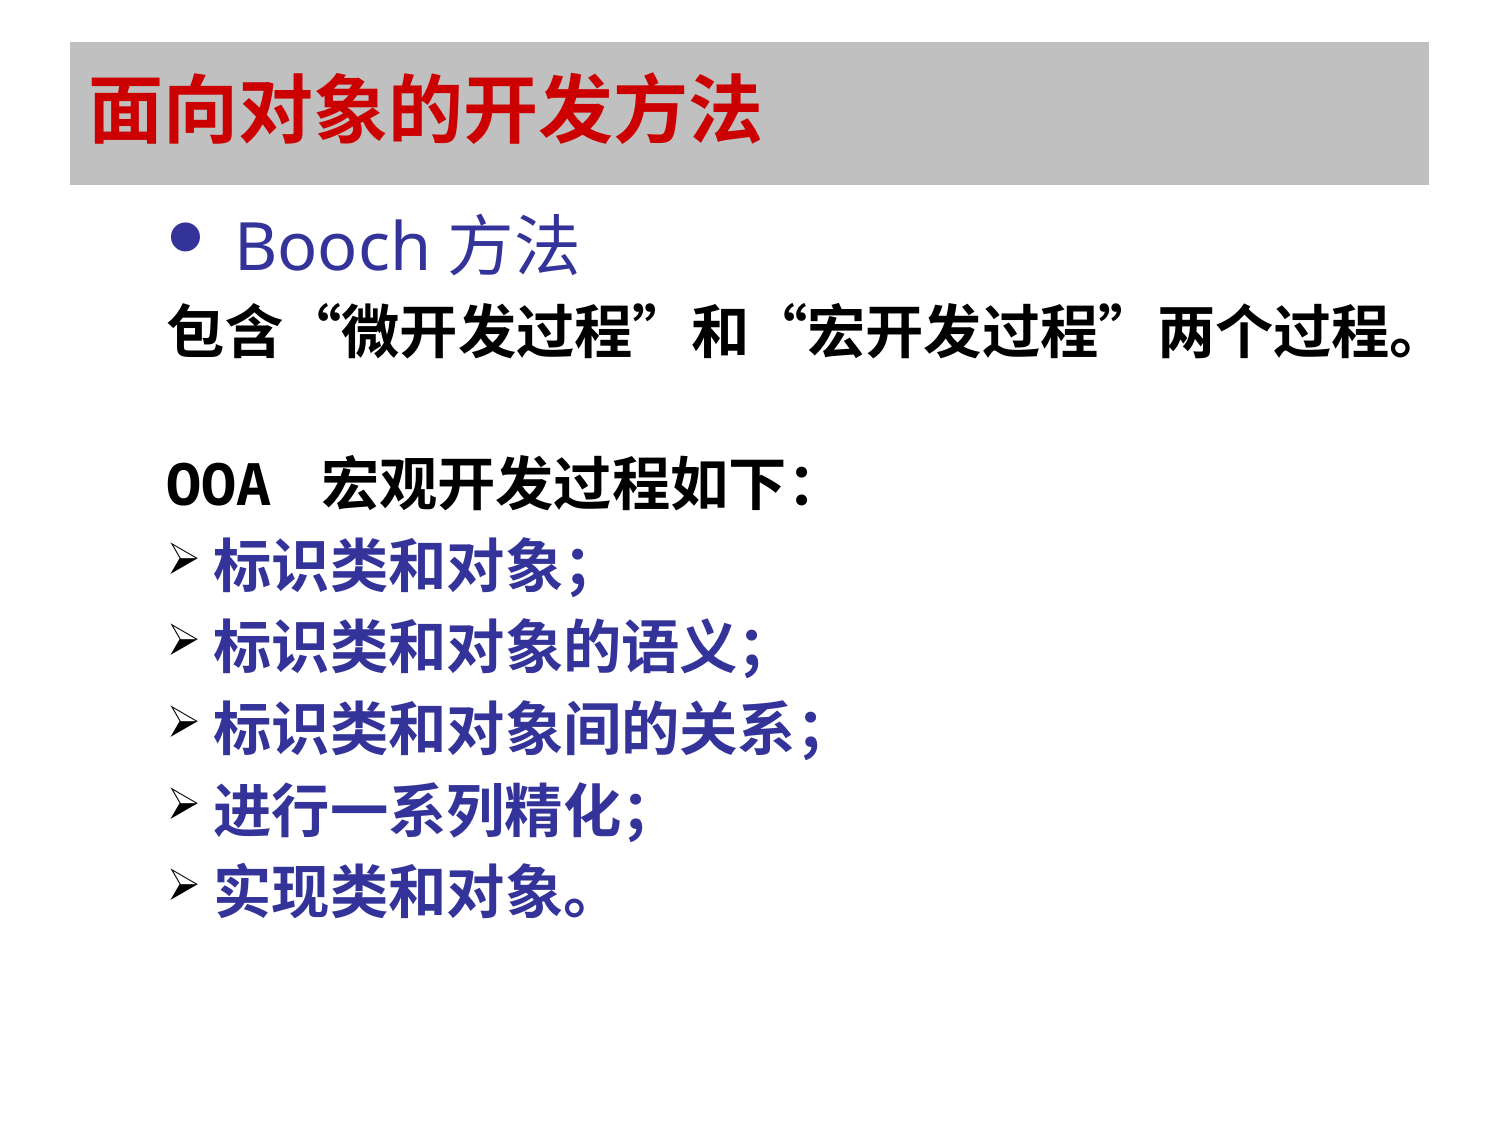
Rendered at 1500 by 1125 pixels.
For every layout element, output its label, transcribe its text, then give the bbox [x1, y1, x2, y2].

text_box Booch方法 包含“微开发过程”和“宏开发过程”两个过程。 OOA 宏观开发过程如下： 标识类和对象； 标识类和对象的语义； 标识类和对象间的关系； 进行一系列精化； 实现类和对象。 [76, 196, 1454, 1031]
text_box 面向对象的开发方法 [73, 42, 1424, 173]
picture [70, 42, 1429, 185]
